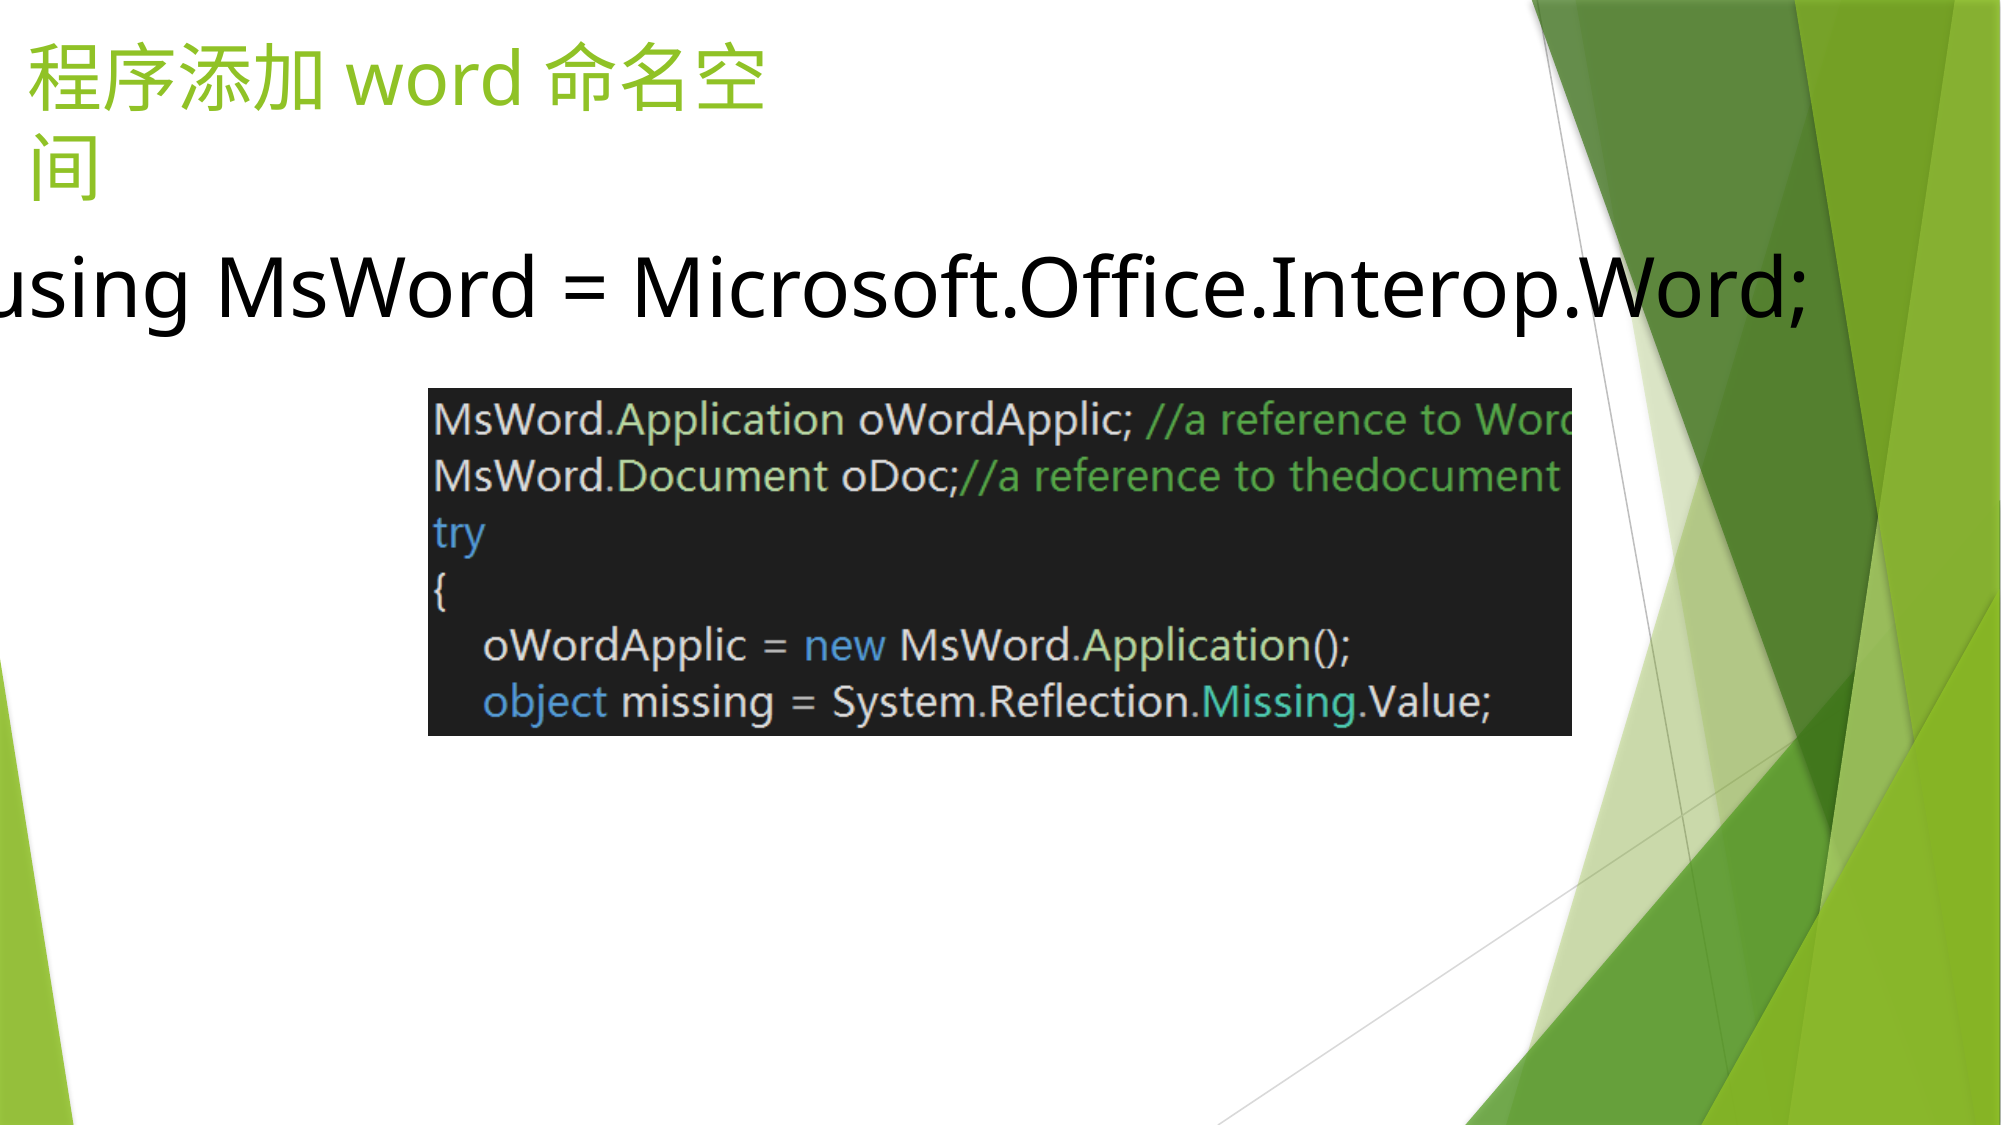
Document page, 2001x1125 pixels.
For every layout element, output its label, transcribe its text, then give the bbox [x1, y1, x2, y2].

text_box using MsWord = Microsoft.Office.Interop.Word; [0, 226, 1827, 342]
title 程序添加word命名空间 [12, 22, 841, 159]
picture [428, 388, 1572, 737]
